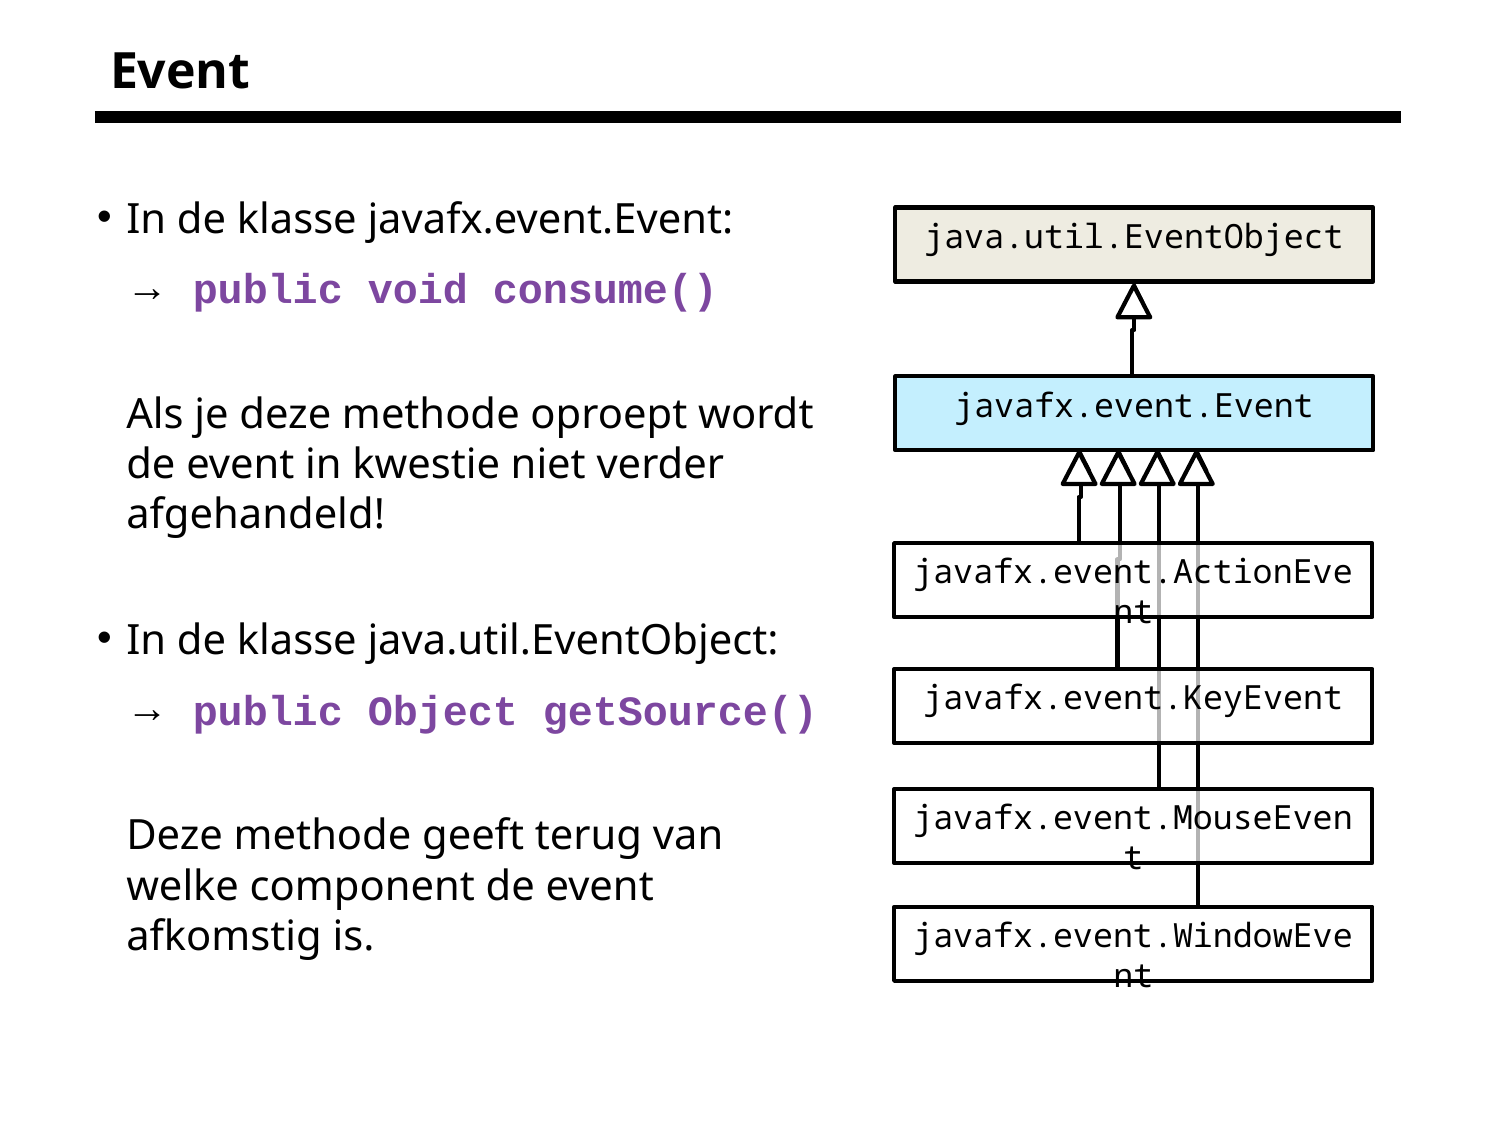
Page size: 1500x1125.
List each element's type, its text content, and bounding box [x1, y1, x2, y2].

text_box javafx.event.WindowEvent [894, 906, 1373, 981]
list In de klasse javafx.event.Event: public void consume() Als je deze methode oproept wordt de event in kwestie niet verder afgehandeld! In de klasse java.util.EventObject: public Object getSource() Deze methode geeft terug van welke component de event afkomstig is. [82, 183, 859, 1068]
text_box javafx.event.MouseEvent [894, 788, 1373, 863]
text_box [1179, 452, 1213, 484]
text_box [1062, 452, 1096, 484]
text_box javafx.event.ActionEvent [894, 543, 1373, 618]
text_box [1085, 327, 1181, 331]
text_box java.util.EventObject [895, 207, 1374, 282]
text_box [1101, 452, 1135, 484]
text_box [1008, 557, 1229, 561]
text_box [1140, 452, 1174, 484]
text_box javafx.event.KeyEvent [894, 668, 1373, 743]
text_box [1117, 285, 1151, 318]
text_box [1032, 495, 1128, 499]
text_box javafx.event.Event [895, 376, 1374, 451]
title Event [94, 20, 1402, 117]
